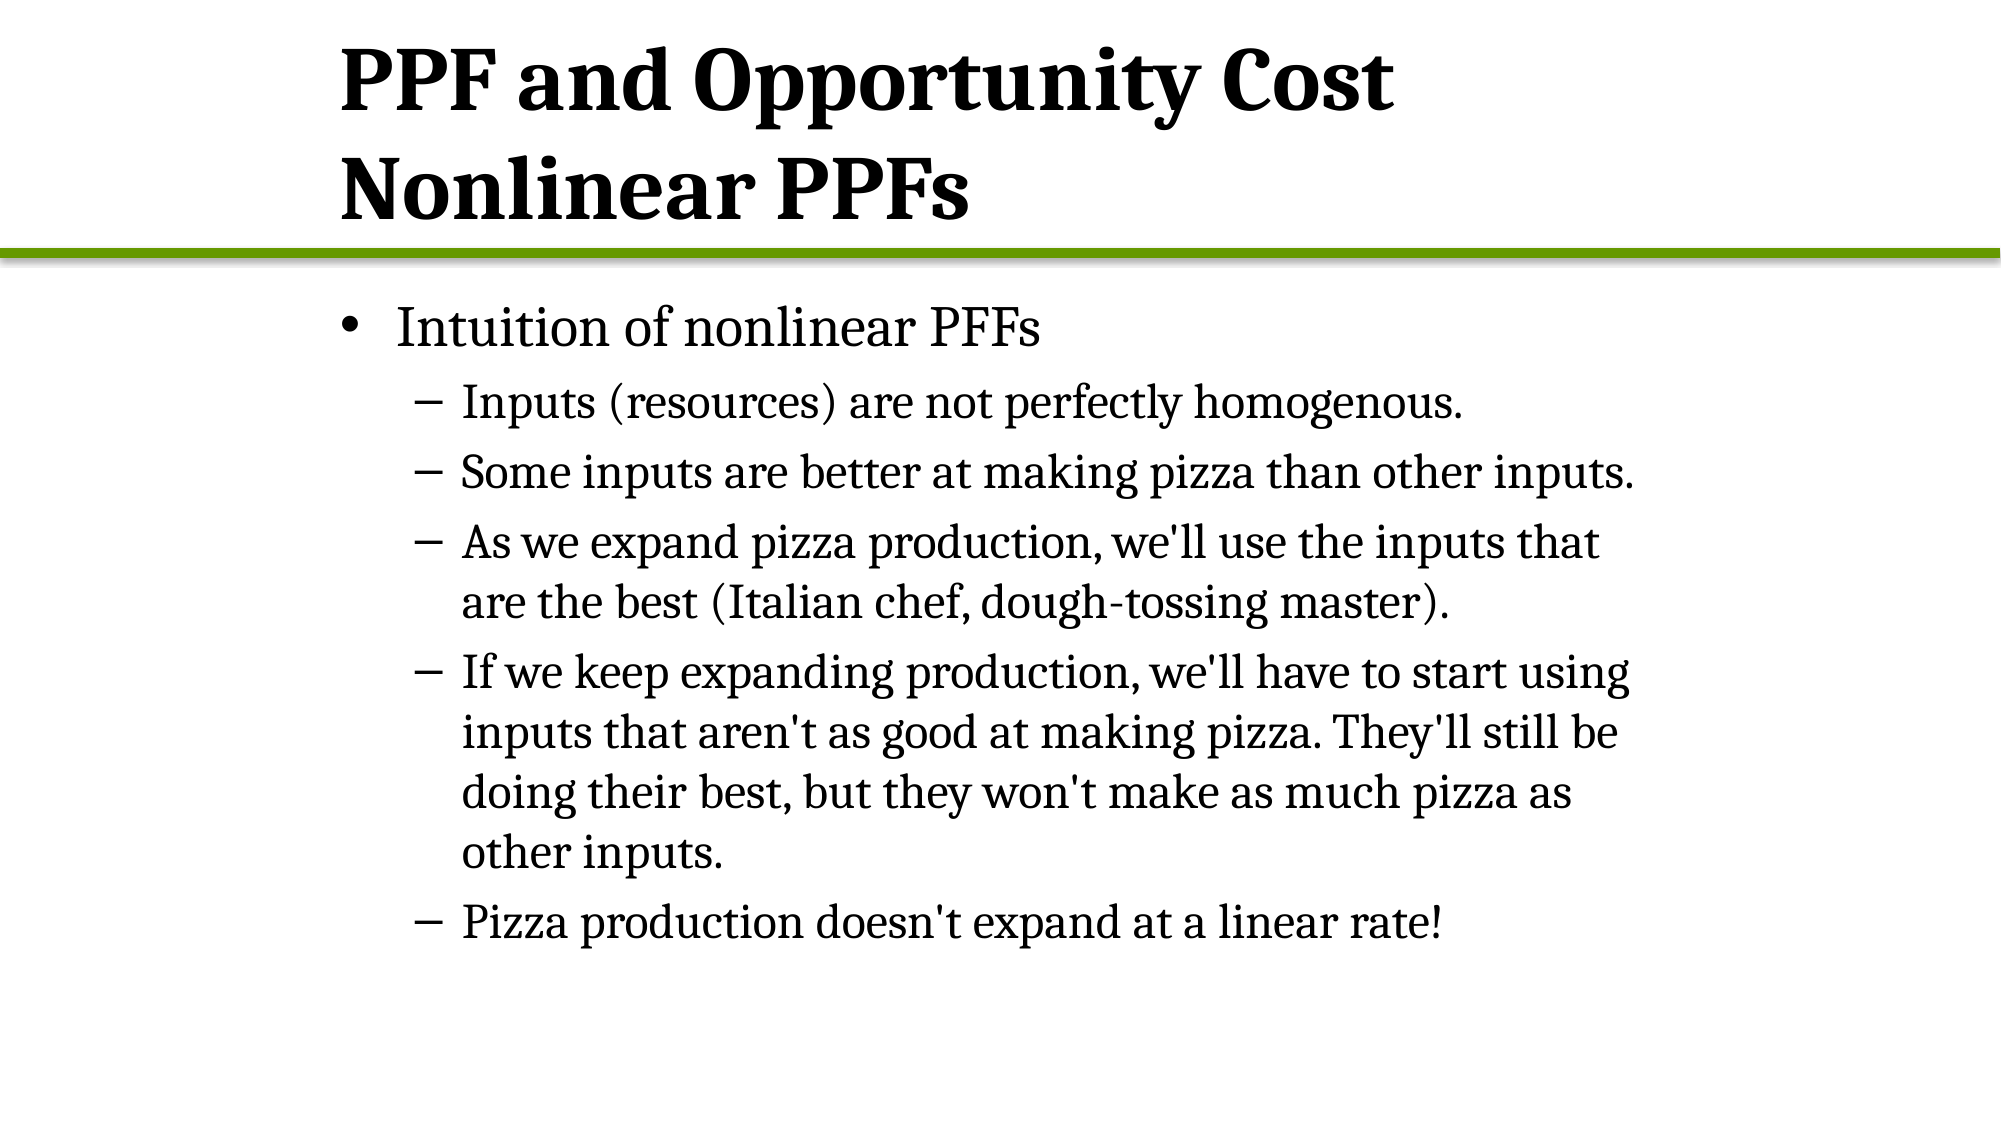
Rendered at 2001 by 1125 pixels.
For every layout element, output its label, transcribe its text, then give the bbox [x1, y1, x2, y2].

title PPF and Opportunity Cost Nonlinear PPFs [324, 3, 1846, 254]
list Intuition of nonlinear PFFs Inputs (resources) are not perfectly homogenous. Some inputs are better at making pizza than other inputs. As we expand pizza production, we'll use the inputs that are the best (Italian chef, dough-tossing master). If we keep expanding production, we'll have to start using inputs that aren't as good at making pizza. They'll still be doing their best, but they won't make as much pizza as other inputs. Pizza production doesn't expand at a linear rate! [324, 280, 1675, 1085]
